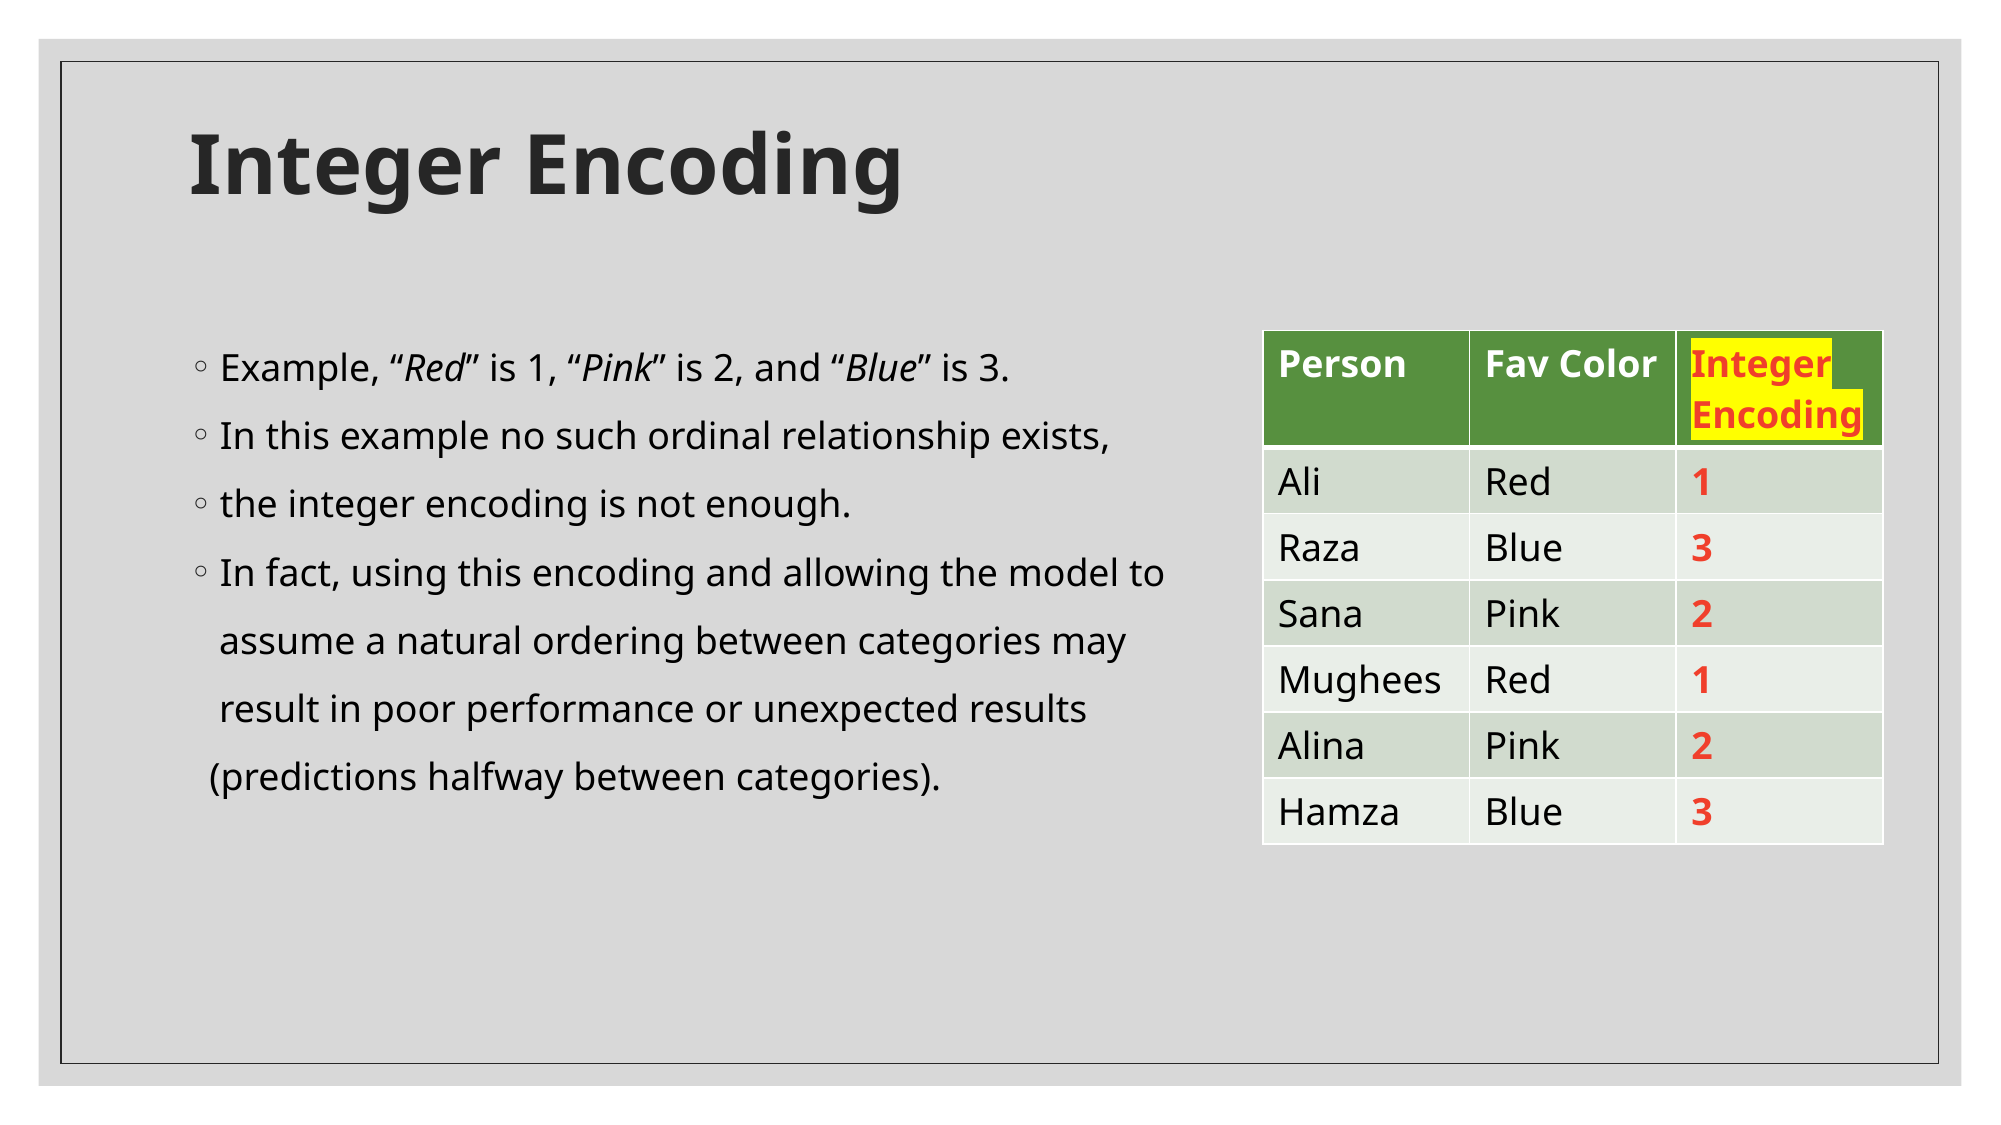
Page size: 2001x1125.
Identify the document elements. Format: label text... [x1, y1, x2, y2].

table_header Fav Color [1470, 331, 1675, 445]
table_cell Pink [1470, 713, 1675, 777]
table_cell Raza [1264, 514, 1469, 579]
table_cell Alina [1264, 713, 1469, 777]
table_cell Ali [1264, 450, 1469, 513]
table_header Person [1264, 331, 1469, 445]
table_cell Mughees [1264, 647, 1469, 711]
table_header Integer Encoding [1677, 331, 1882, 445]
table_cell 2 [1677, 581, 1882, 645]
table_cell Blue [1470, 514, 1675, 579]
table_cell 3 [1677, 514, 1882, 579]
title Integer Encoding [174, 105, 1825, 275]
table_cell Blue [1470, 779, 1675, 843]
list Example, “Red” is 1, “Pink” is 2, and “Blue” is 3. In this example no such ordinal relationship exists, the integer encoding is not enough. In fact, using this encoding and allowing the model to assume a natural ordering between categories may result in poor performance or unexpected results (predictions halfway between categories). [174, 275, 1825, 908]
table_cell 3 [1677, 779, 1882, 843]
table_cell 1 [1677, 450, 1882, 513]
table_cell Pink [1470, 581, 1675, 645]
table_cell Sana [1264, 581, 1469, 645]
table_cell Red [1470, 647, 1675, 711]
table_cell 2 [1677, 713, 1882, 777]
table_cell 1 [1677, 647, 1882, 711]
table_cell Red [1470, 450, 1675, 513]
table_cell Hamza [1264, 779, 1469, 843]
